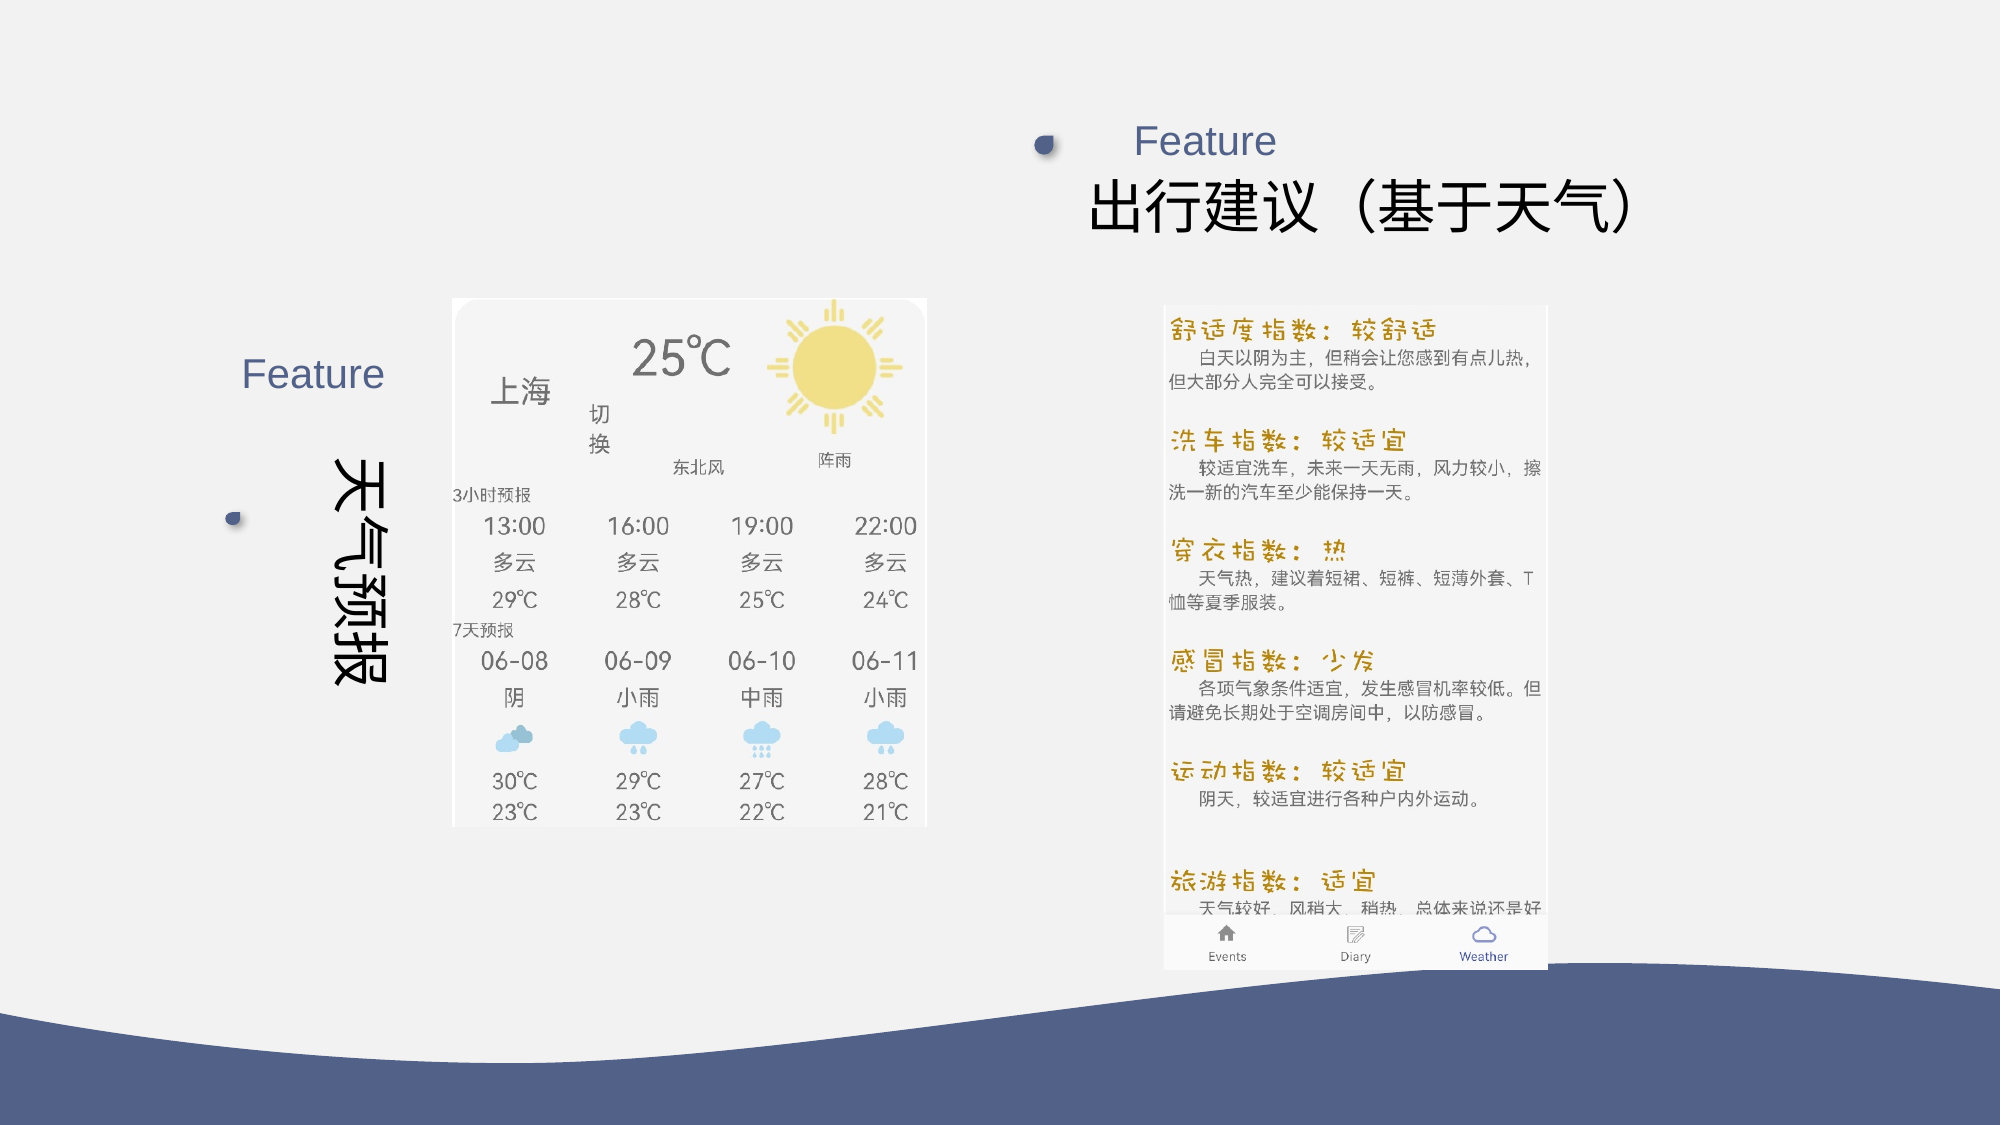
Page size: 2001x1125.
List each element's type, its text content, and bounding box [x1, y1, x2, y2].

text_box 天气预报 [304, 441, 406, 903]
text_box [1034, 106, 1938, 249]
text_box Feature [177, 339, 450, 405]
picture [452, 297, 927, 827]
picture [1163, 305, 1548, 970]
text_box [224, 511, 242, 527]
